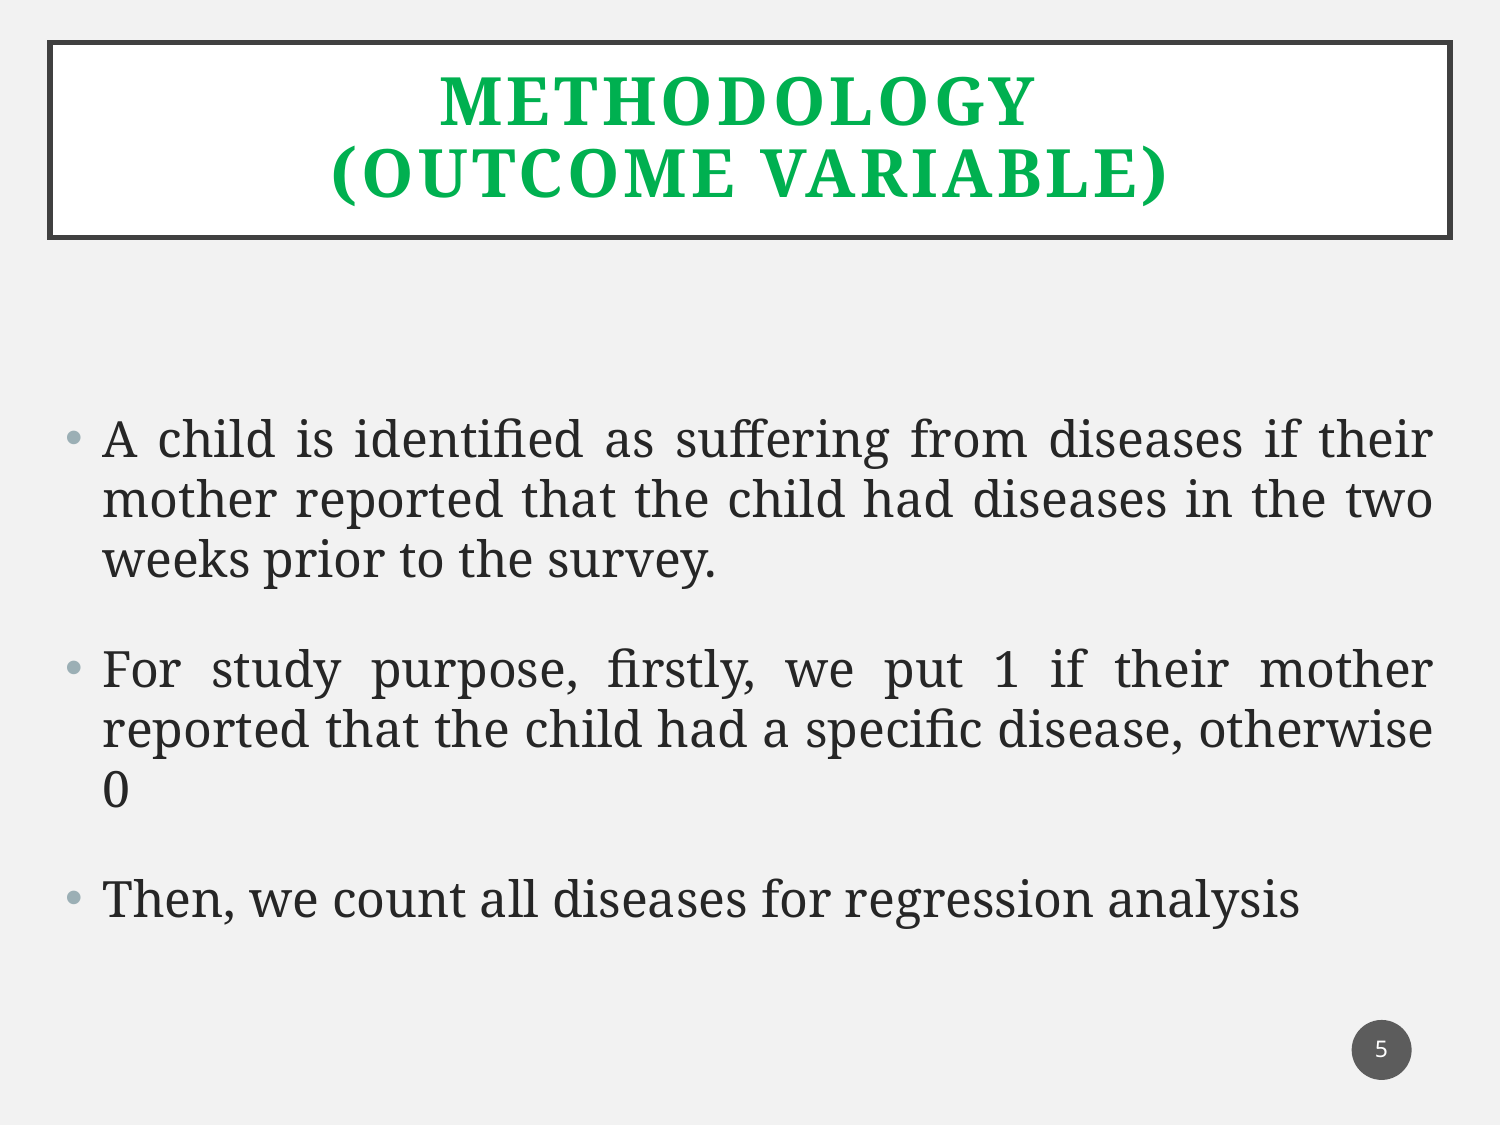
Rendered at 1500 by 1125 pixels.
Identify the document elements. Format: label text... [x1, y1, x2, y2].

title Methodology (outcome variable) [47, 40, 1453, 240]
list A child is identified as suffering from diseases if their mother reported that the child had diseases in the two weeks prior to the survey. For study purpose, firstly, we put 1 if their mother reported that the child had a specific disease, otherwise 0 Then, we count all diseases for regression analysis [50, 399, 1450, 938]
slide_number 5 [1351, 1019, 1412, 1080]
